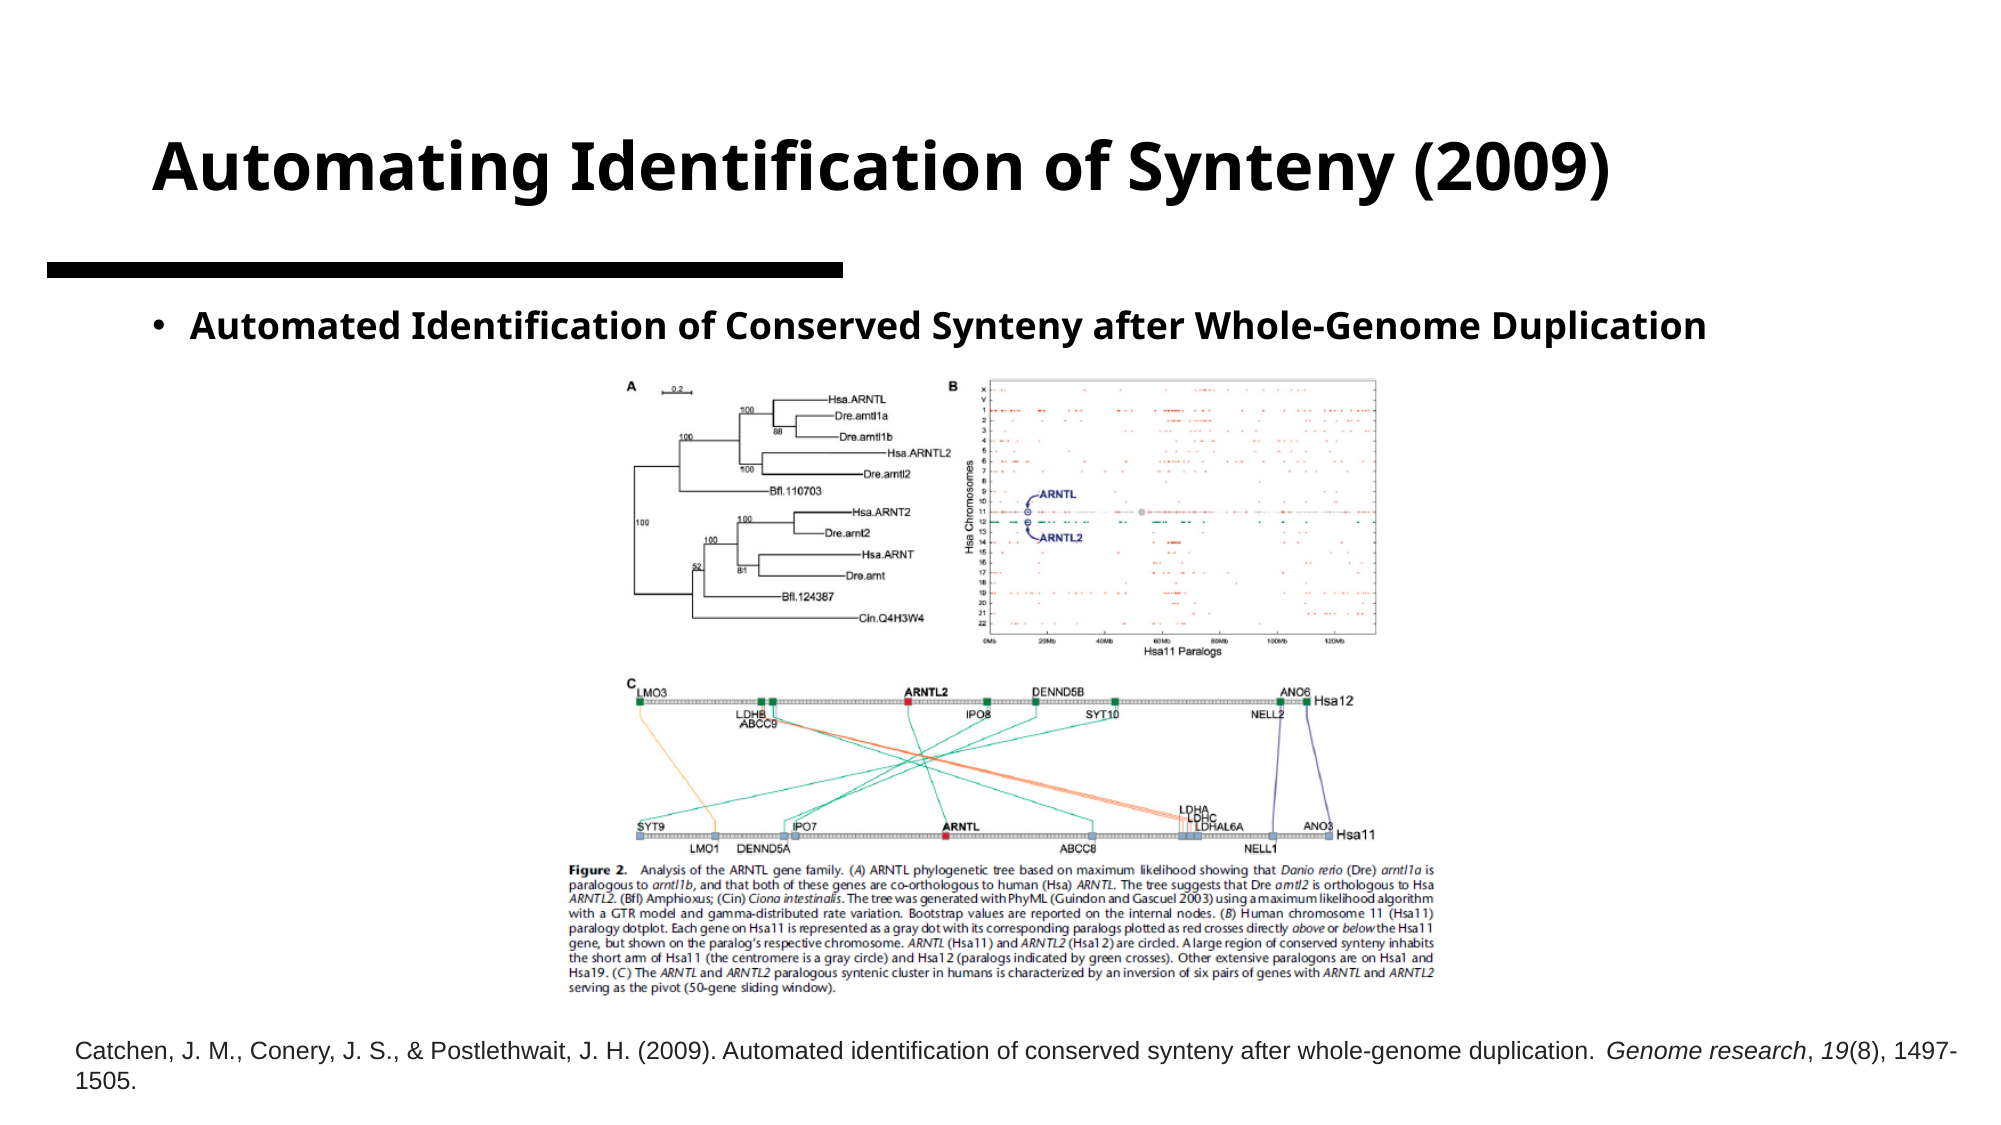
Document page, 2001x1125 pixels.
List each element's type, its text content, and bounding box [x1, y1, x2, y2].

text_box Catchen, J. M., Conery, J. S., & Postlethwait, J. H. (2009). Automated identification of conserved synteny after whole-genome duplication. Genome research, 19(8), 1497-1505. [60, 1027, 2000, 1102]
list Automated Identification of Conserved Synteny after Whole-Genome Duplication [137, 299, 1863, 1014]
picture [562, 361, 1438, 1000]
title Automating Identification of Synteny (2009) [137, 59, 1863, 278]
